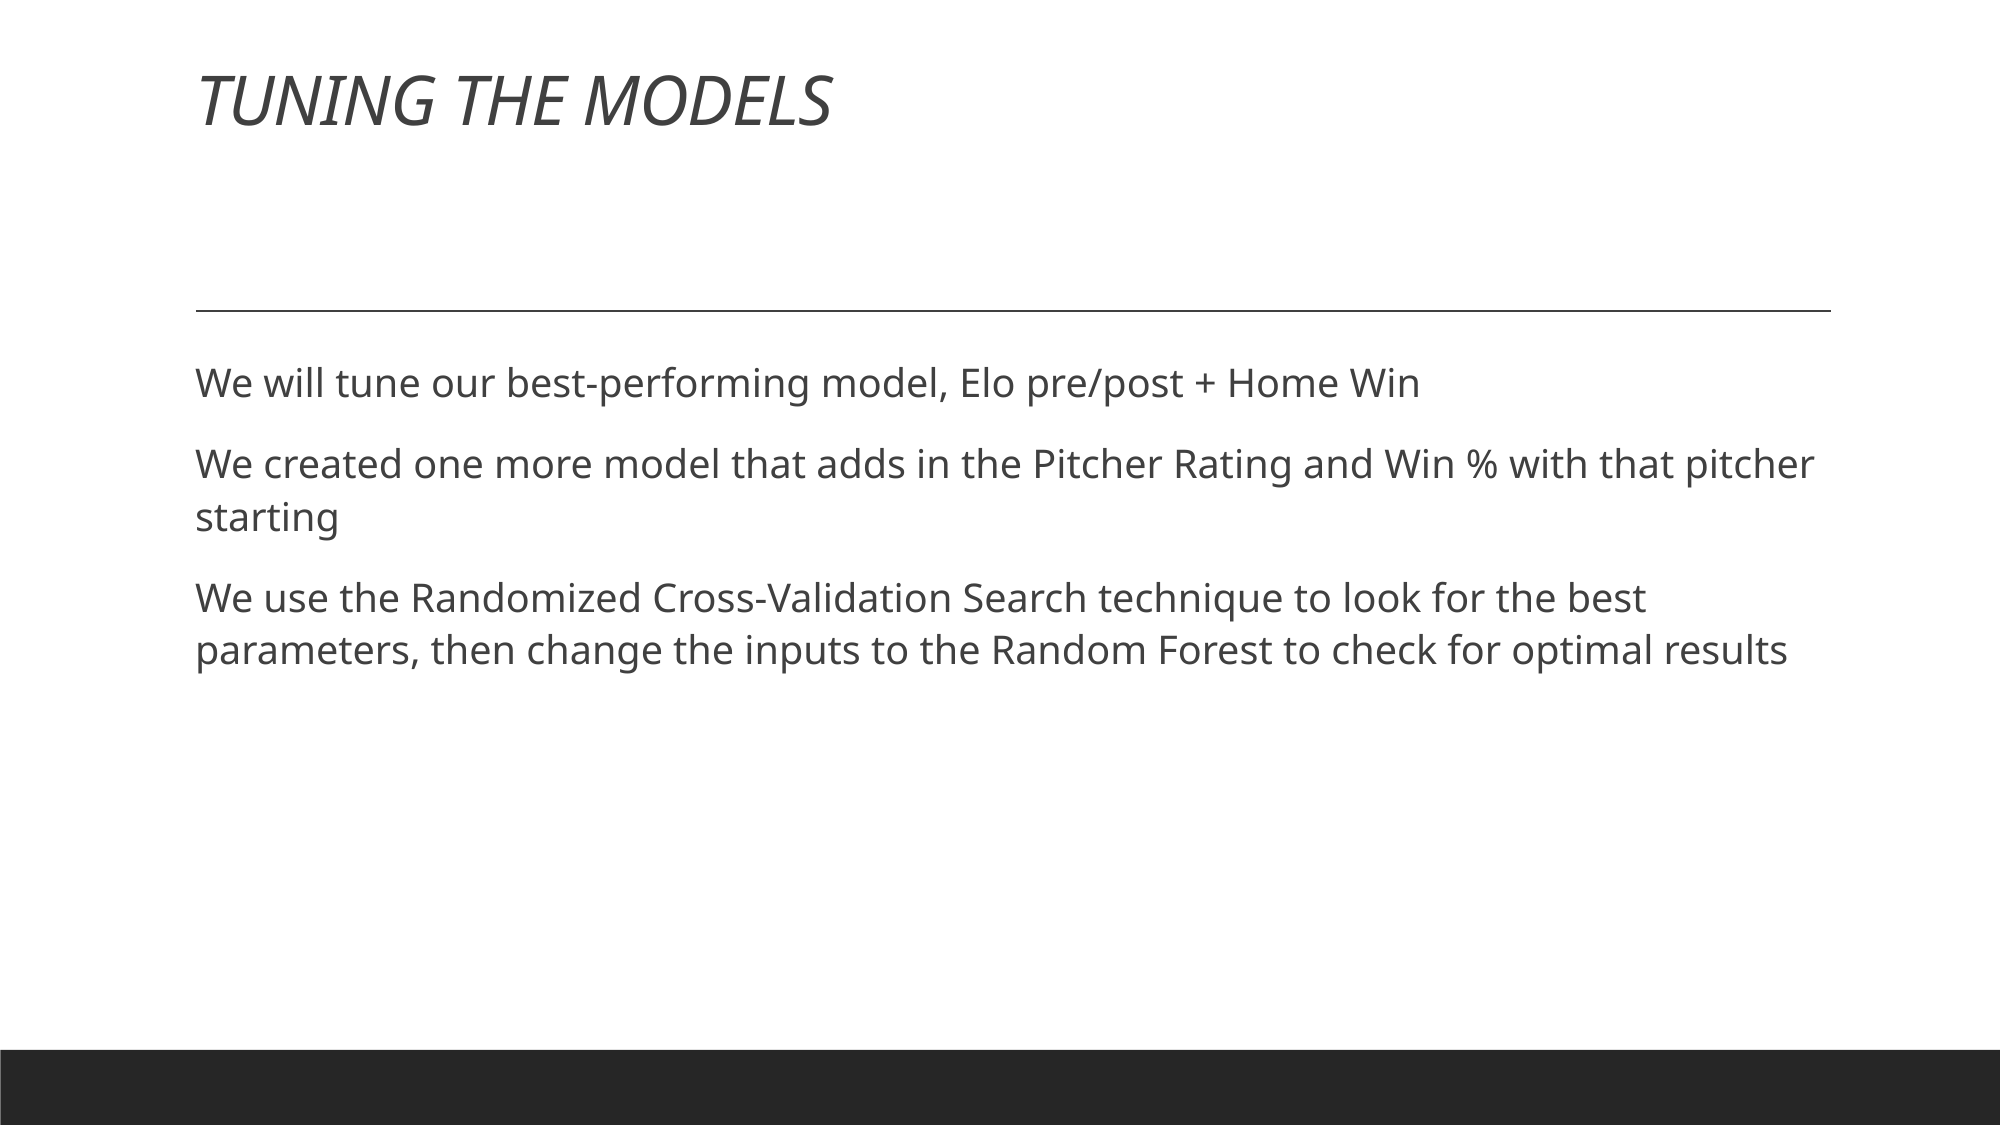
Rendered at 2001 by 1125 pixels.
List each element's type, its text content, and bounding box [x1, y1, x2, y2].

text_box TUNING THE MODELS [179, 46, 1830, 149]
list We will tune our best-performing model, Elo pre/post + Home Win We created one more model that adds in the Pitcher Rating and Win % with that pitcher starting We use the Randomized Cross-Validation Search technique to look for the best parameters, then change the inputs to the Random Forest to check for optimal results [180, 345, 1830, 963]
